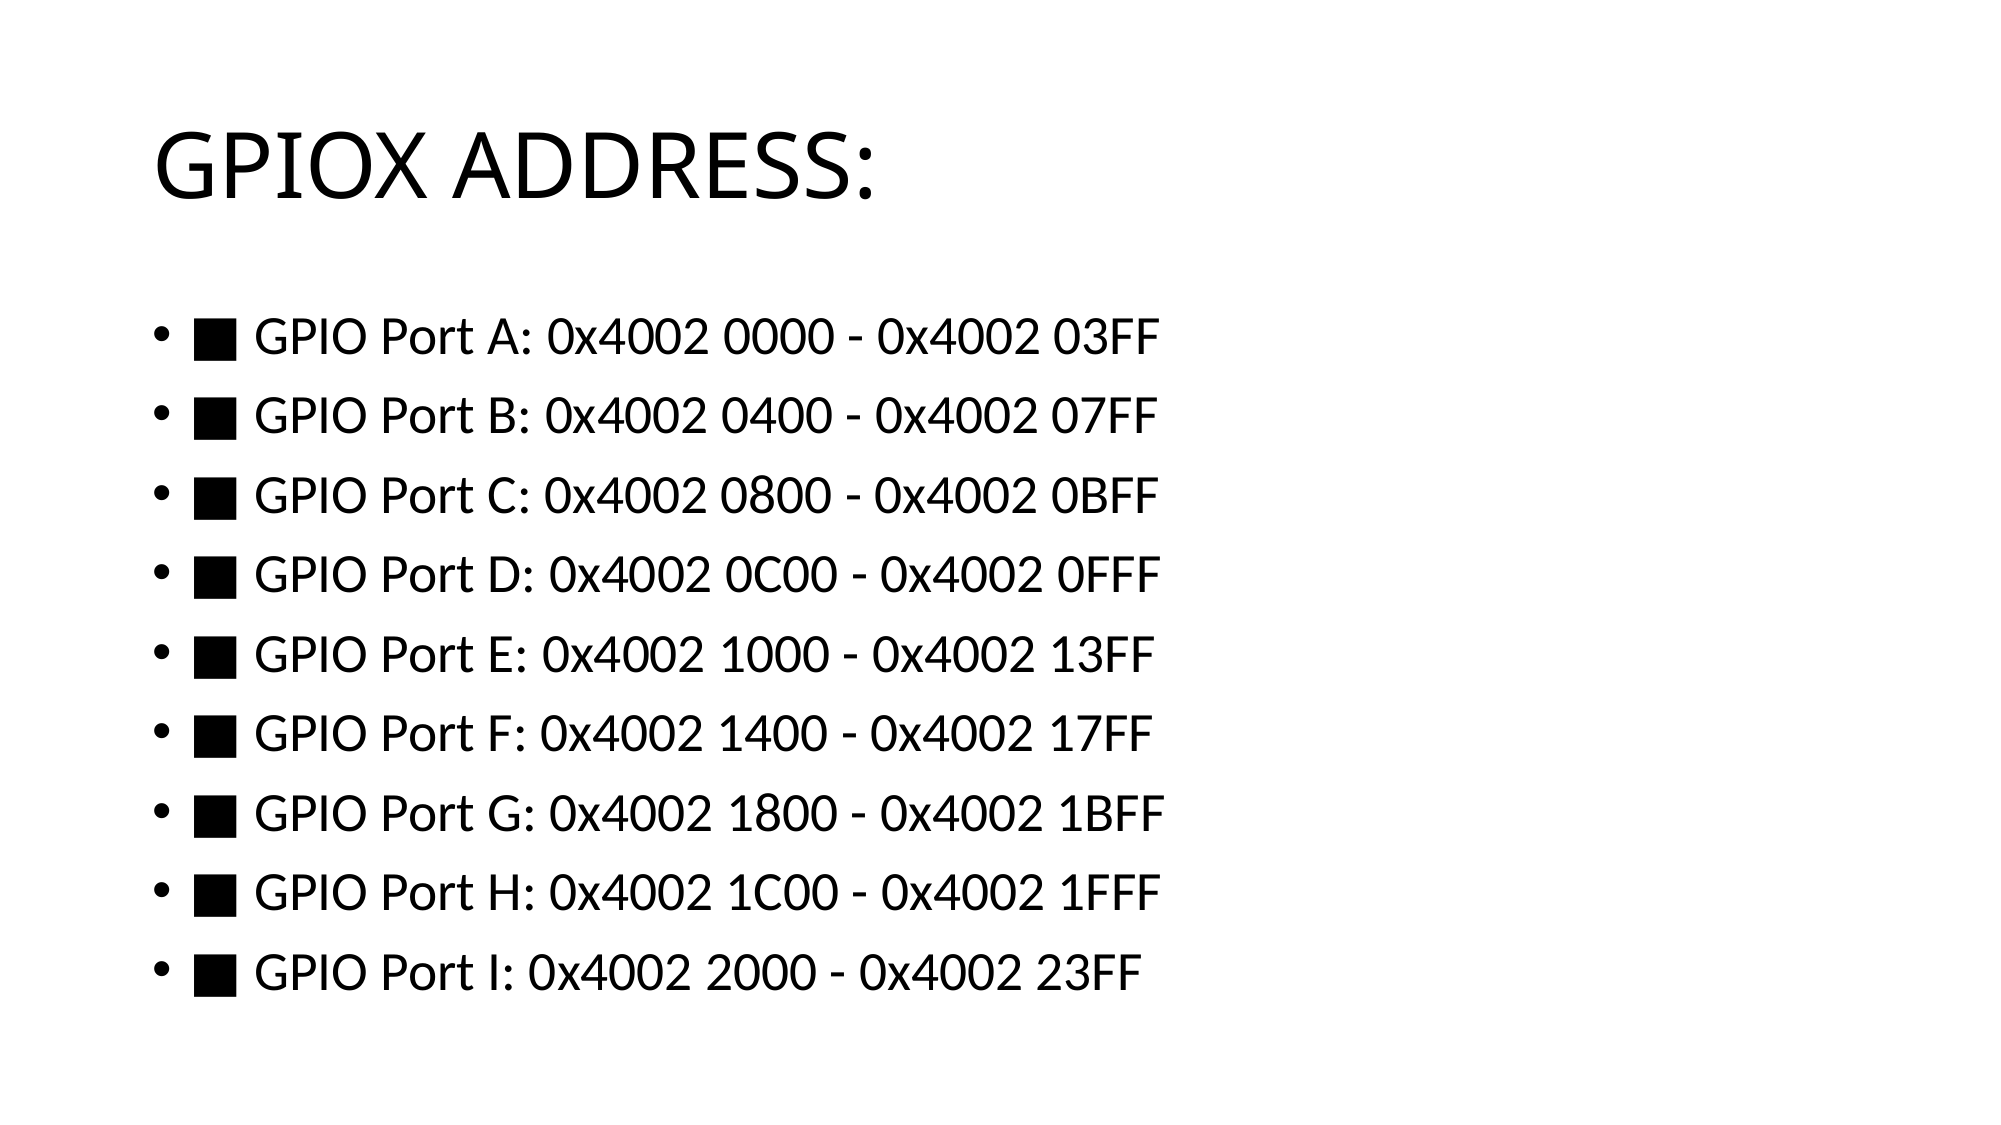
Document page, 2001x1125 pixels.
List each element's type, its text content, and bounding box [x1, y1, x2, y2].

text_box ■ GPIO Port A: 0x4002 0000 - 0x4002 03FF ■ GPIO Port B: 0x4002 0400 - 0x4002 07FF ■ GPIO Port C: 0x4002 0800 - 0x4002 0BFF ■ GPIO Port D: 0x4002 0C00 - 0x4002 0FFF ■ GPIO Port E: 0x4002 1000 - 0x4002 13FF ■ GPIO Port F: 0x4002 1400 - 0x4002 17FF ■ GPIO Port G: 0x4002 1800 - 0x4002 1BFF ■ GPIO Port H: 0x4002 1C00 - 0x4002 1FFF ■ GPIO Port I: 0x4002 2000 - 0x4002 23FF [137, 299, 1863, 1014]
text_box GPIOX ADDRESS: [137, 59, 1863, 278]
